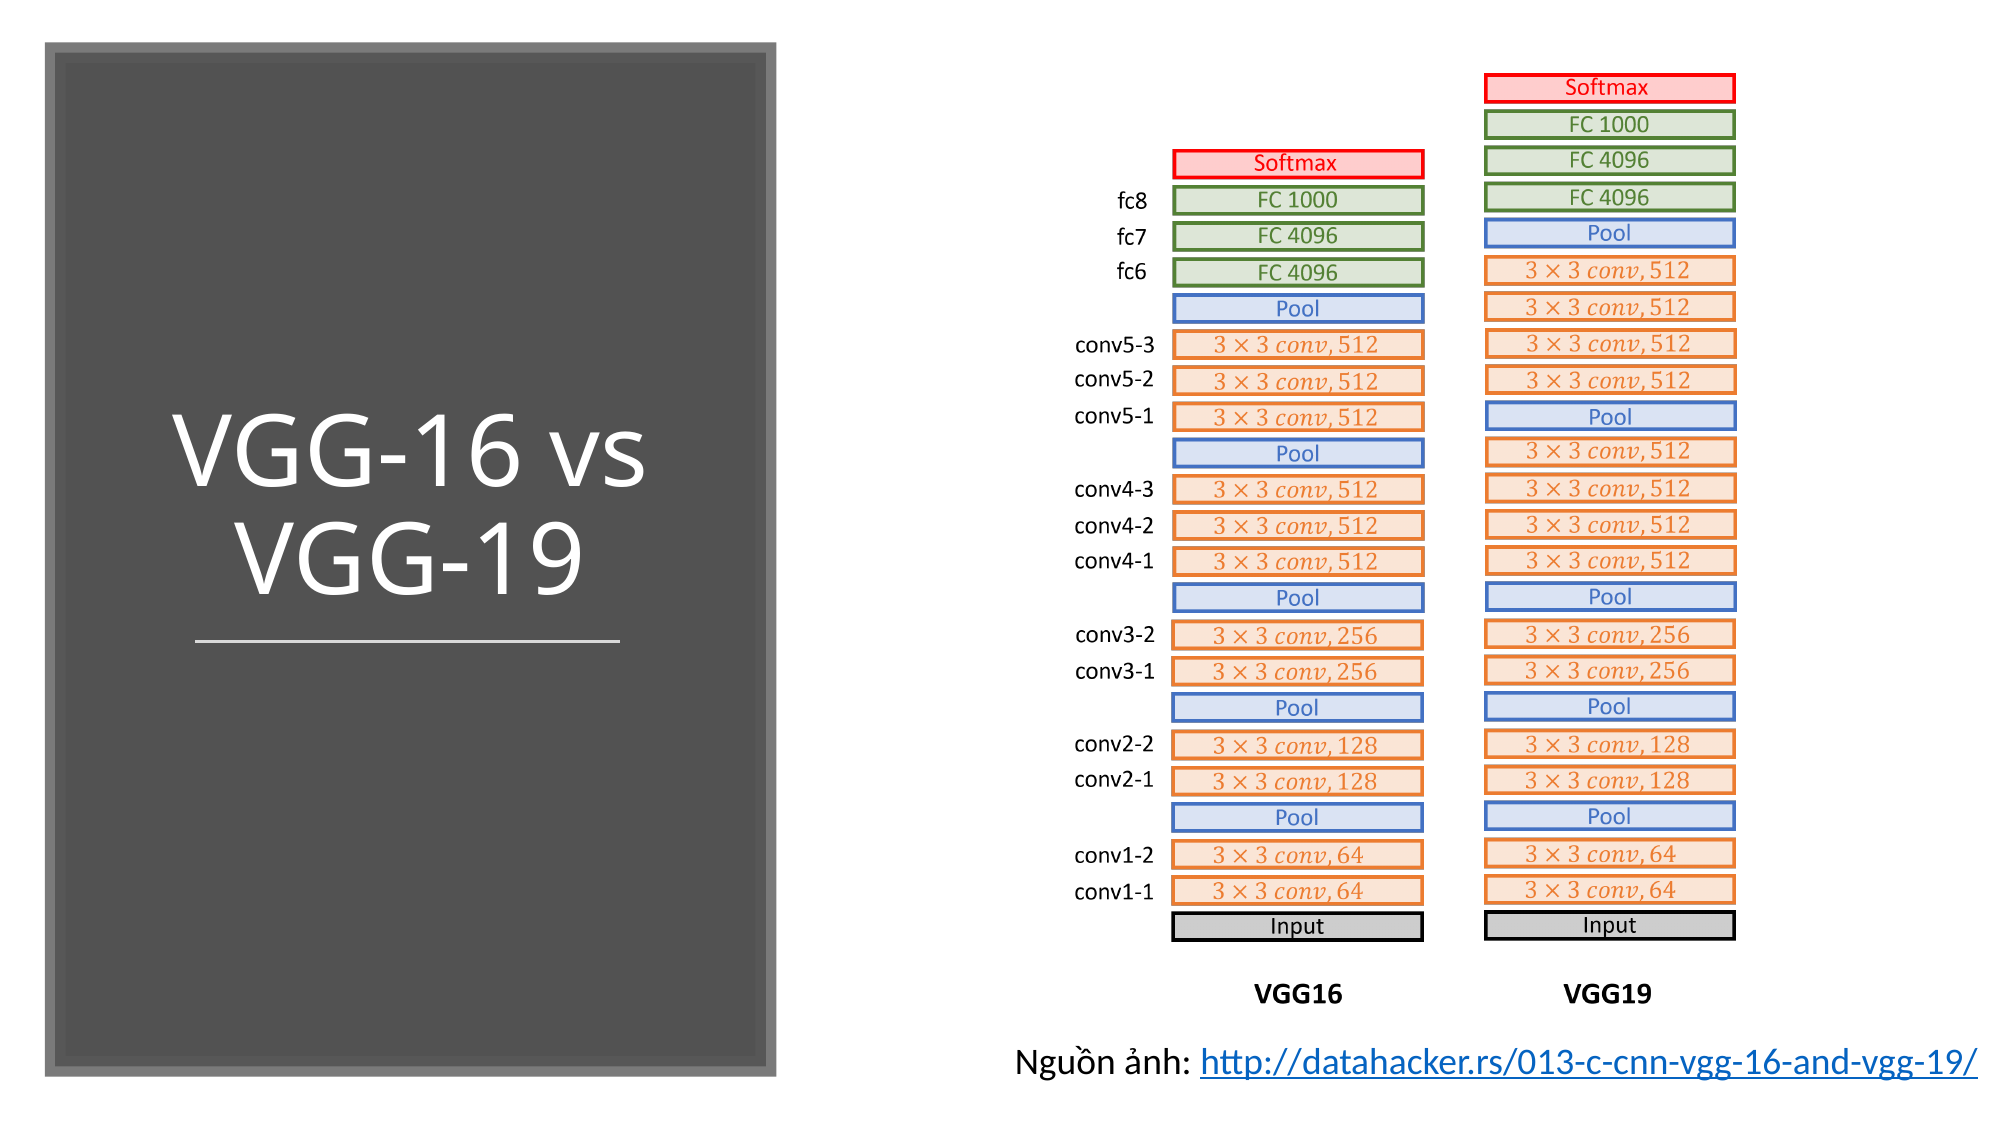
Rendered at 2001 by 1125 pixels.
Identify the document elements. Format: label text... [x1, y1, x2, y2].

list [1059, 64, 1737, 1030]
text_box [54, 52, 767, 1067]
text_box Nguồn ảnh: http://datahacker.rs/013-c-cnn-vgg-16-and-vgg-19/ [999, 1029, 2000, 1090]
title VGG-16 vs VGG-19 [110, 149, 711, 624]
